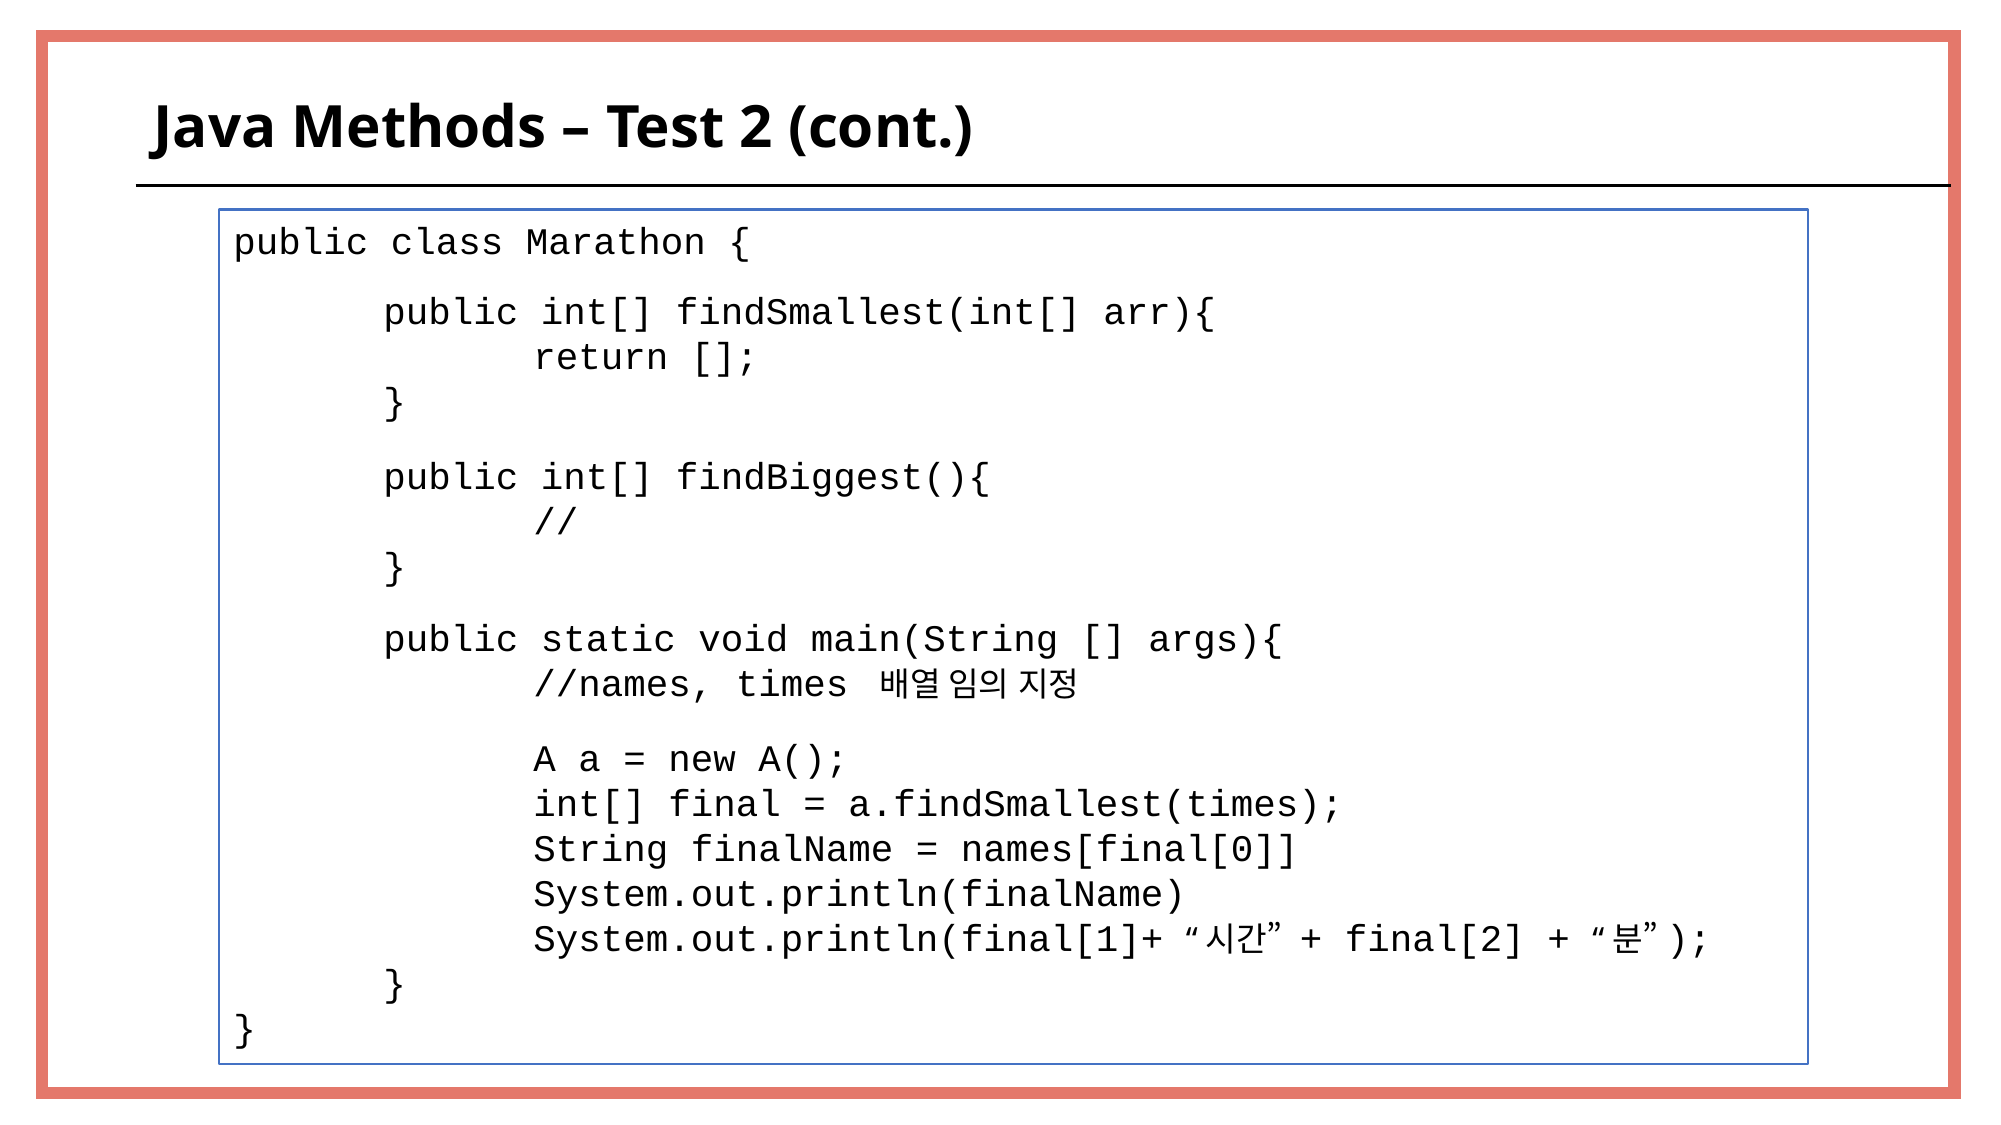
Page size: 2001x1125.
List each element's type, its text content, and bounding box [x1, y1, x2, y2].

list Java Methods – Test 2 (cont.) [138, 76, 1373, 182]
text_box public class Marathon { public int[] findSmallest(int[] arr){ return []; } public int[] findBiggest(){ // } public static void main(String [] args){ //names, times 배열 임의 지정 A a = new A(); int[] final = a.findSmallest(times); String finalName = names[final[0]] System.out.println(finalName) System.out.println(final[1]+ “시간” + final[2] + “분”); } } [218, 209, 1808, 1064]
slide_number 62 [1412, 1042, 1863, 1103]
